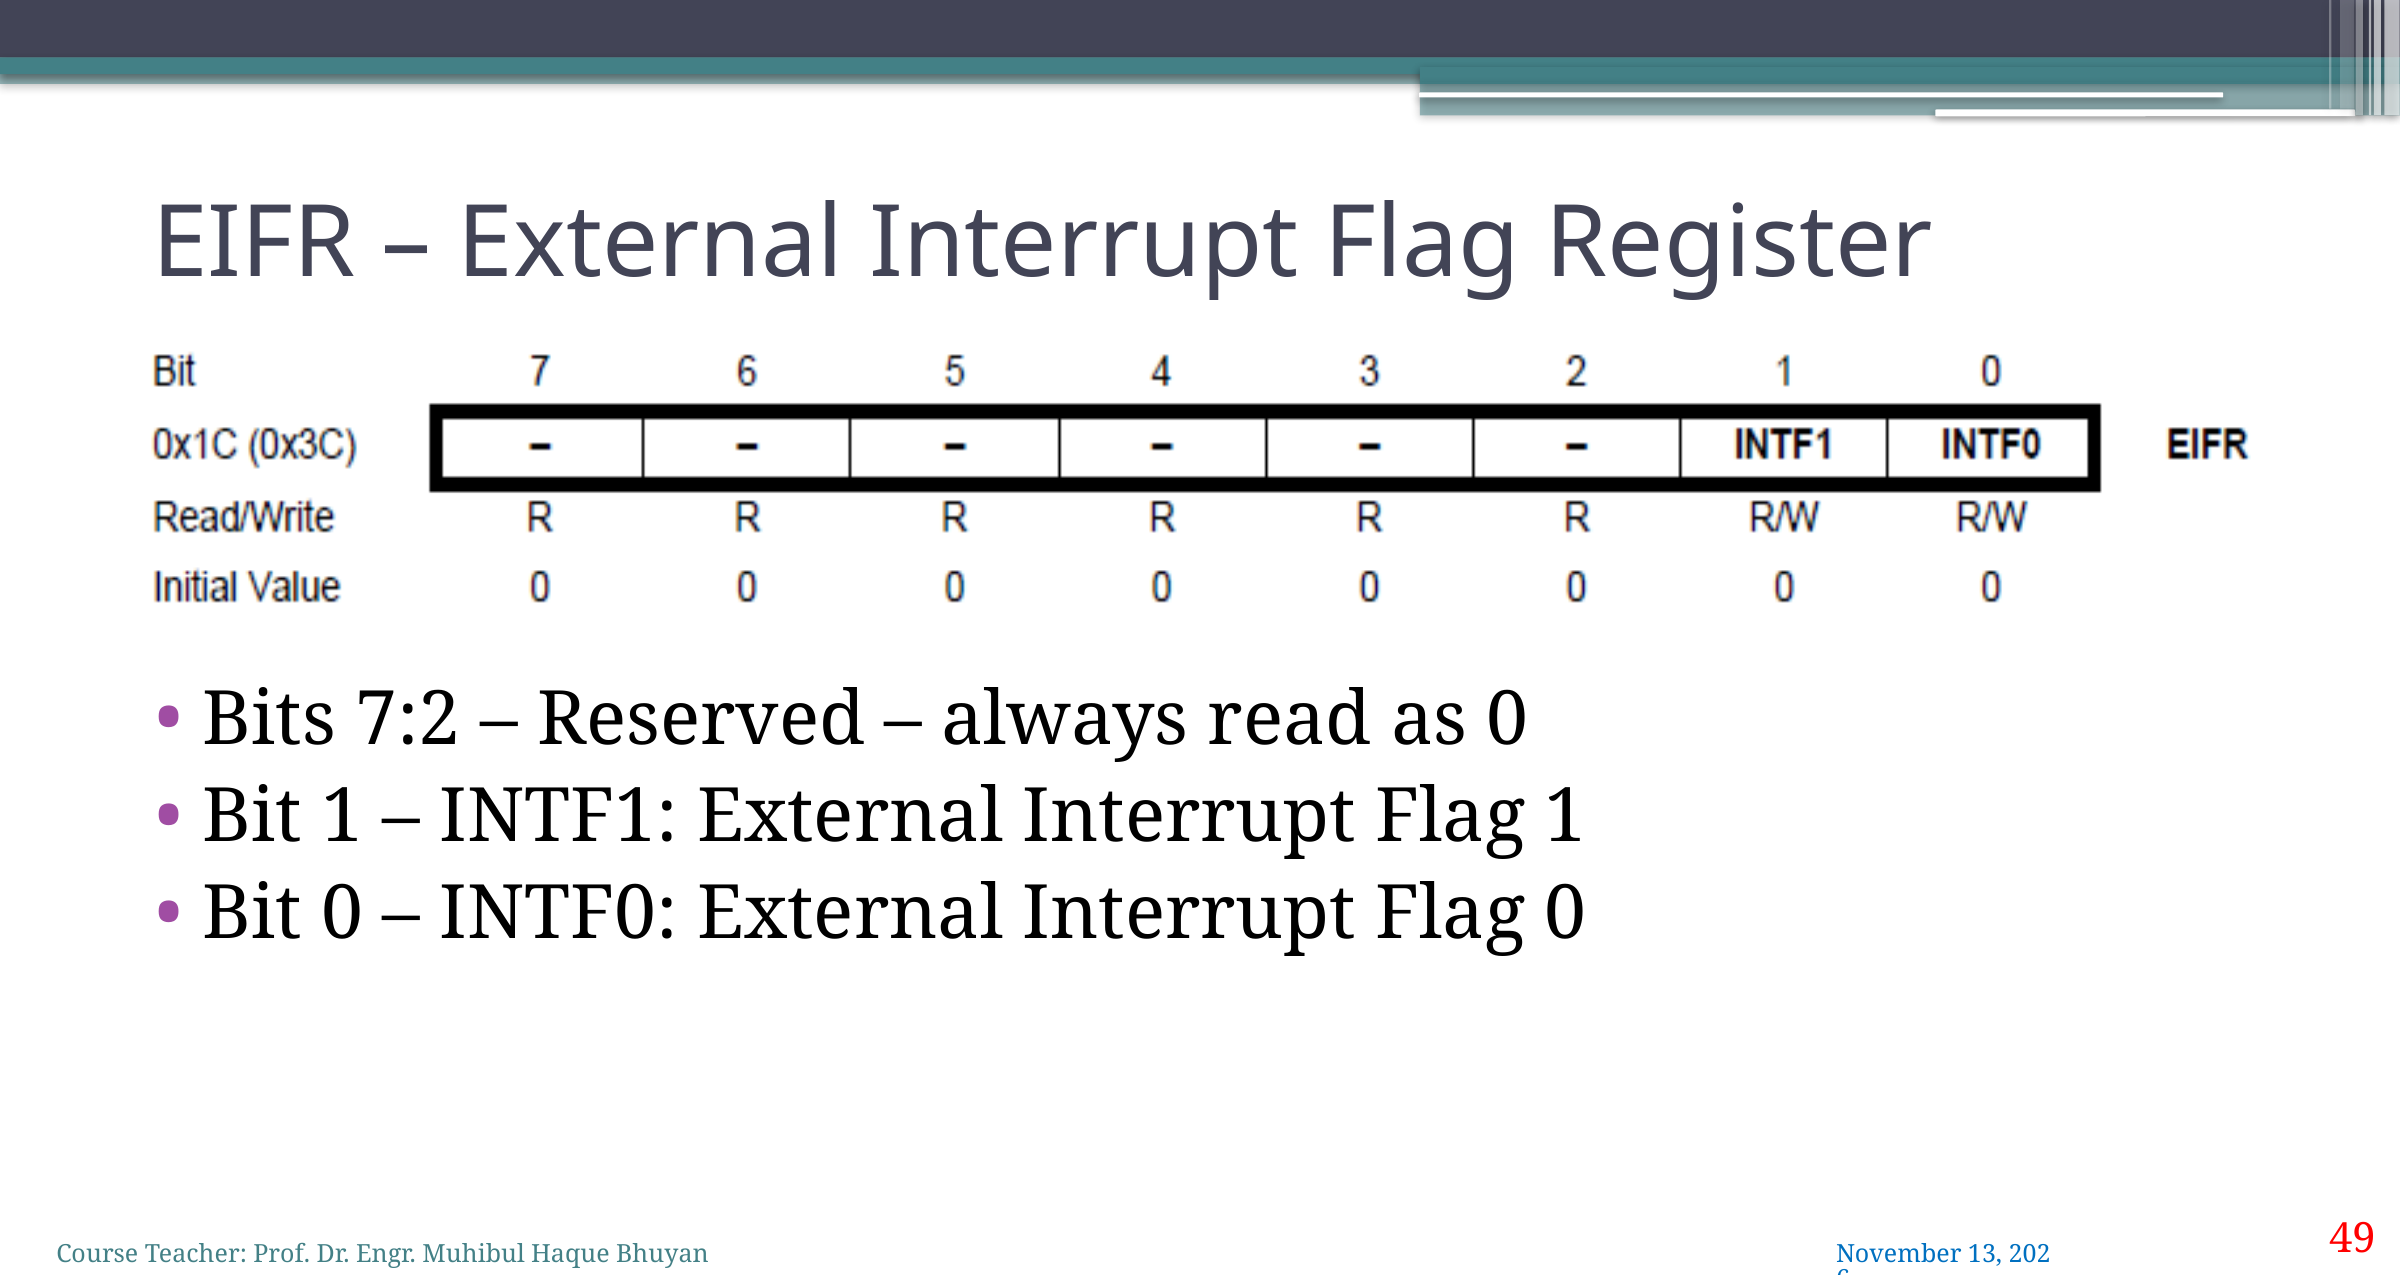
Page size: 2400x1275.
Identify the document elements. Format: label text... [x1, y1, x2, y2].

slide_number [1821, 1229, 2073, 1275]
footer Course Teacher: Prof. Dr. Engr. Muhibul Haque Bhuyan [41, 1229, 838, 1275]
slide_number 49 [2162, 1222, 2391, 1275]
list Bits 7:2 – Reserved – always read as 0 Bit 1 – INTF1: External Interrupt Flag 1 Bit 0 – INTF0: External Interrupt Flag 0 [120, 662, 2280, 1025]
title EIFR – External Interrupt Flag Register [137, 137, 2298, 330]
picture [137, 332, 2298, 642]
